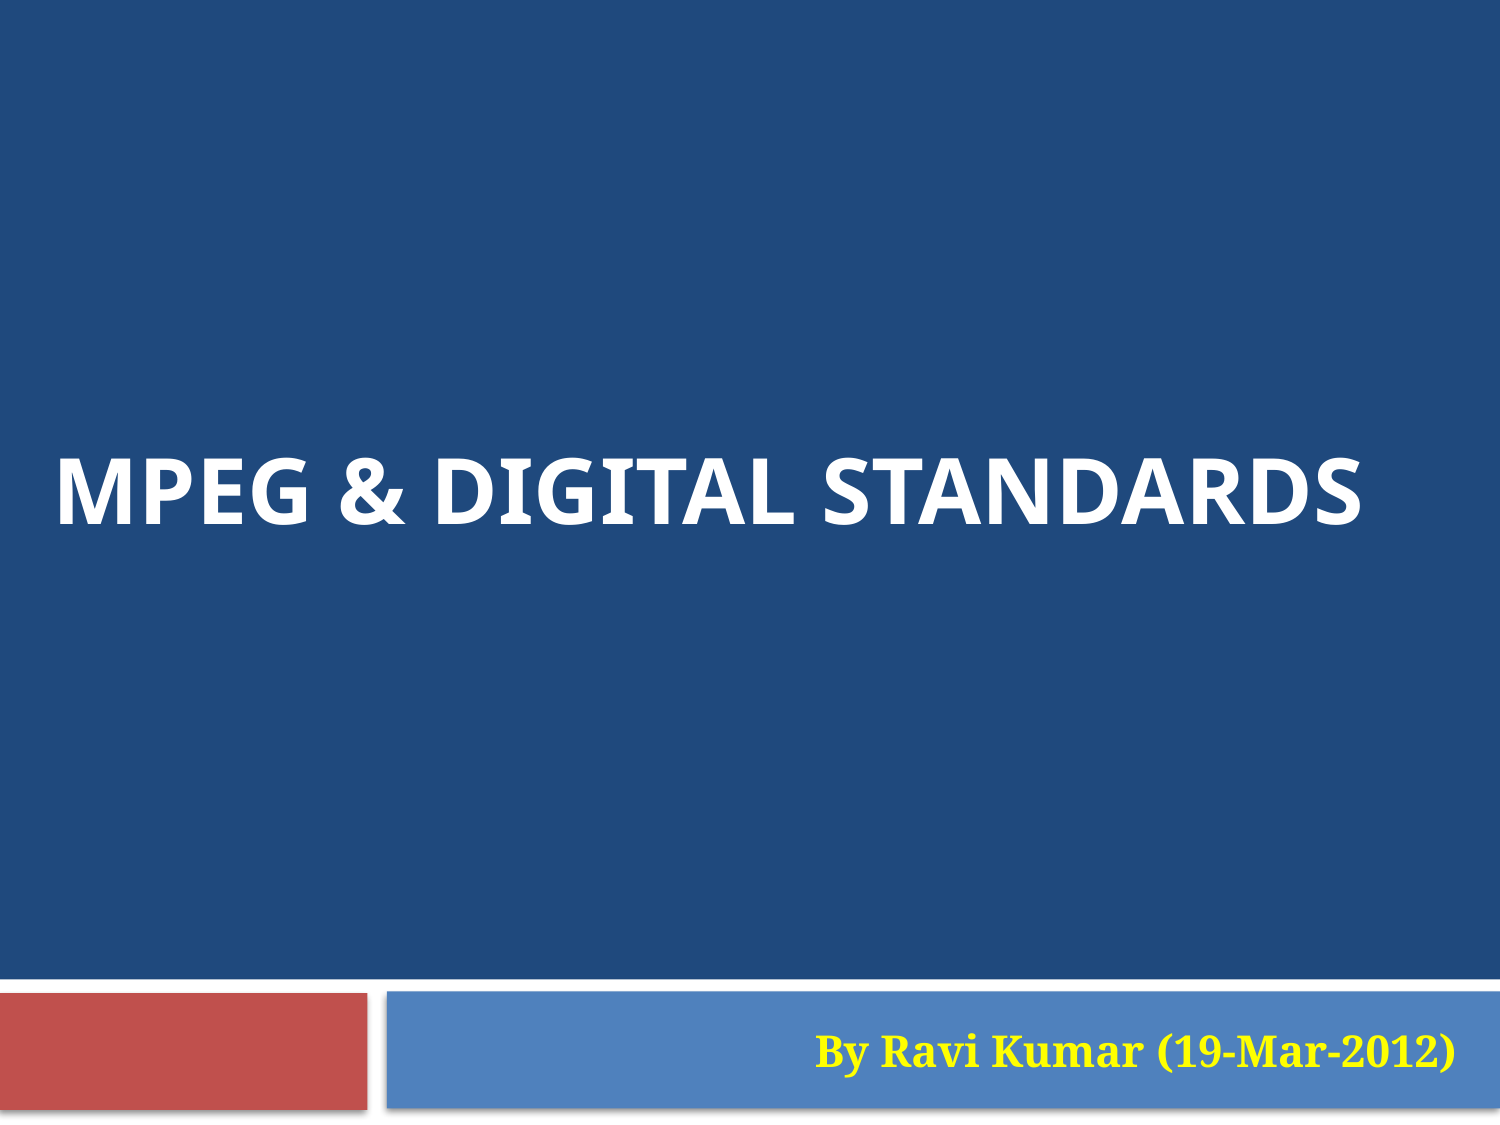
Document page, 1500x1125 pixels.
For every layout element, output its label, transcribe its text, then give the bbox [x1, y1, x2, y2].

subtitle By Ravi Kumar (19-Mar-2012) [387, 992, 1488, 1105]
title MPEG & Digital standards [37, 399, 1438, 550]
